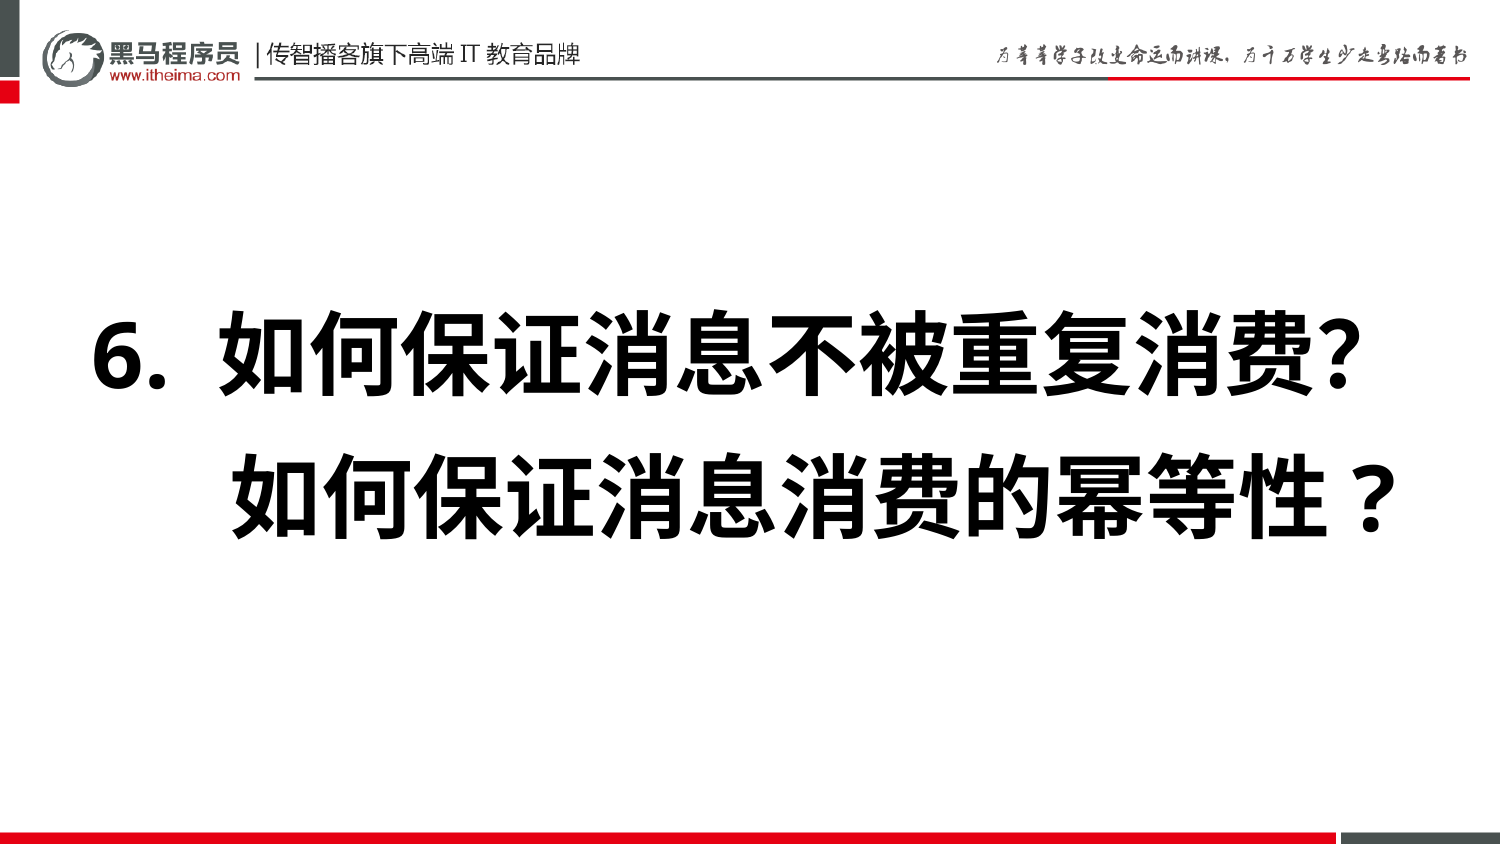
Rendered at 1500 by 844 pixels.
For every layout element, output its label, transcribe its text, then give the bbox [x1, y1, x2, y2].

text_box 6. 如何保证消息不被重复消费？ 如何保证消息消费的幂等性? [67, 256, 1434, 590]
picture [0, 0, 1500, 844]
